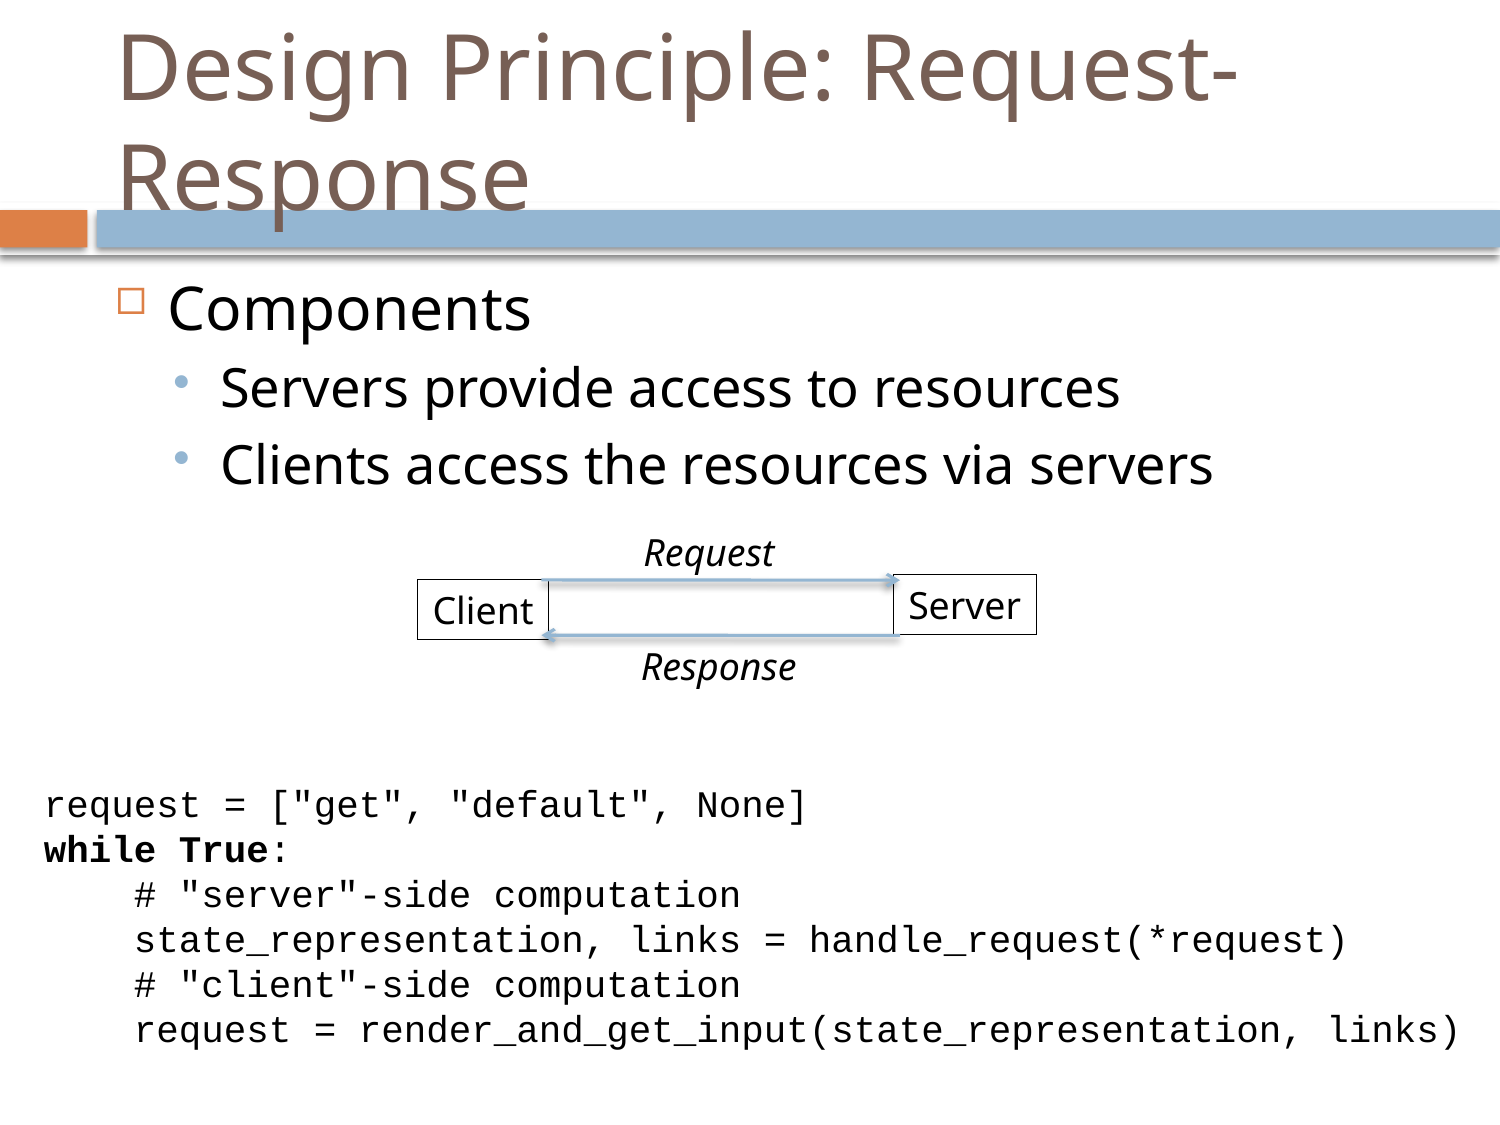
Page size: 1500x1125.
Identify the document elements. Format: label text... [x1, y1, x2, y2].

text_box Server [893, 574, 1037, 635]
text_box request = ["get", "default", None] while True: # "server"-side computation state_representation, links = handle_request(*request) # "client"-side computation request = render_and_get_input(state_representation, links) [29, 772, 1477, 1103]
list Components Servers provide access to resources Clients access the resources via servers [100, 262, 1438, 772]
text_box Request [628, 521, 790, 579]
text_box Client [417, 579, 549, 640]
title Design Principle: Request-Response [100, 37, 1438, 200]
text_box Response [626, 646, 812, 695]
